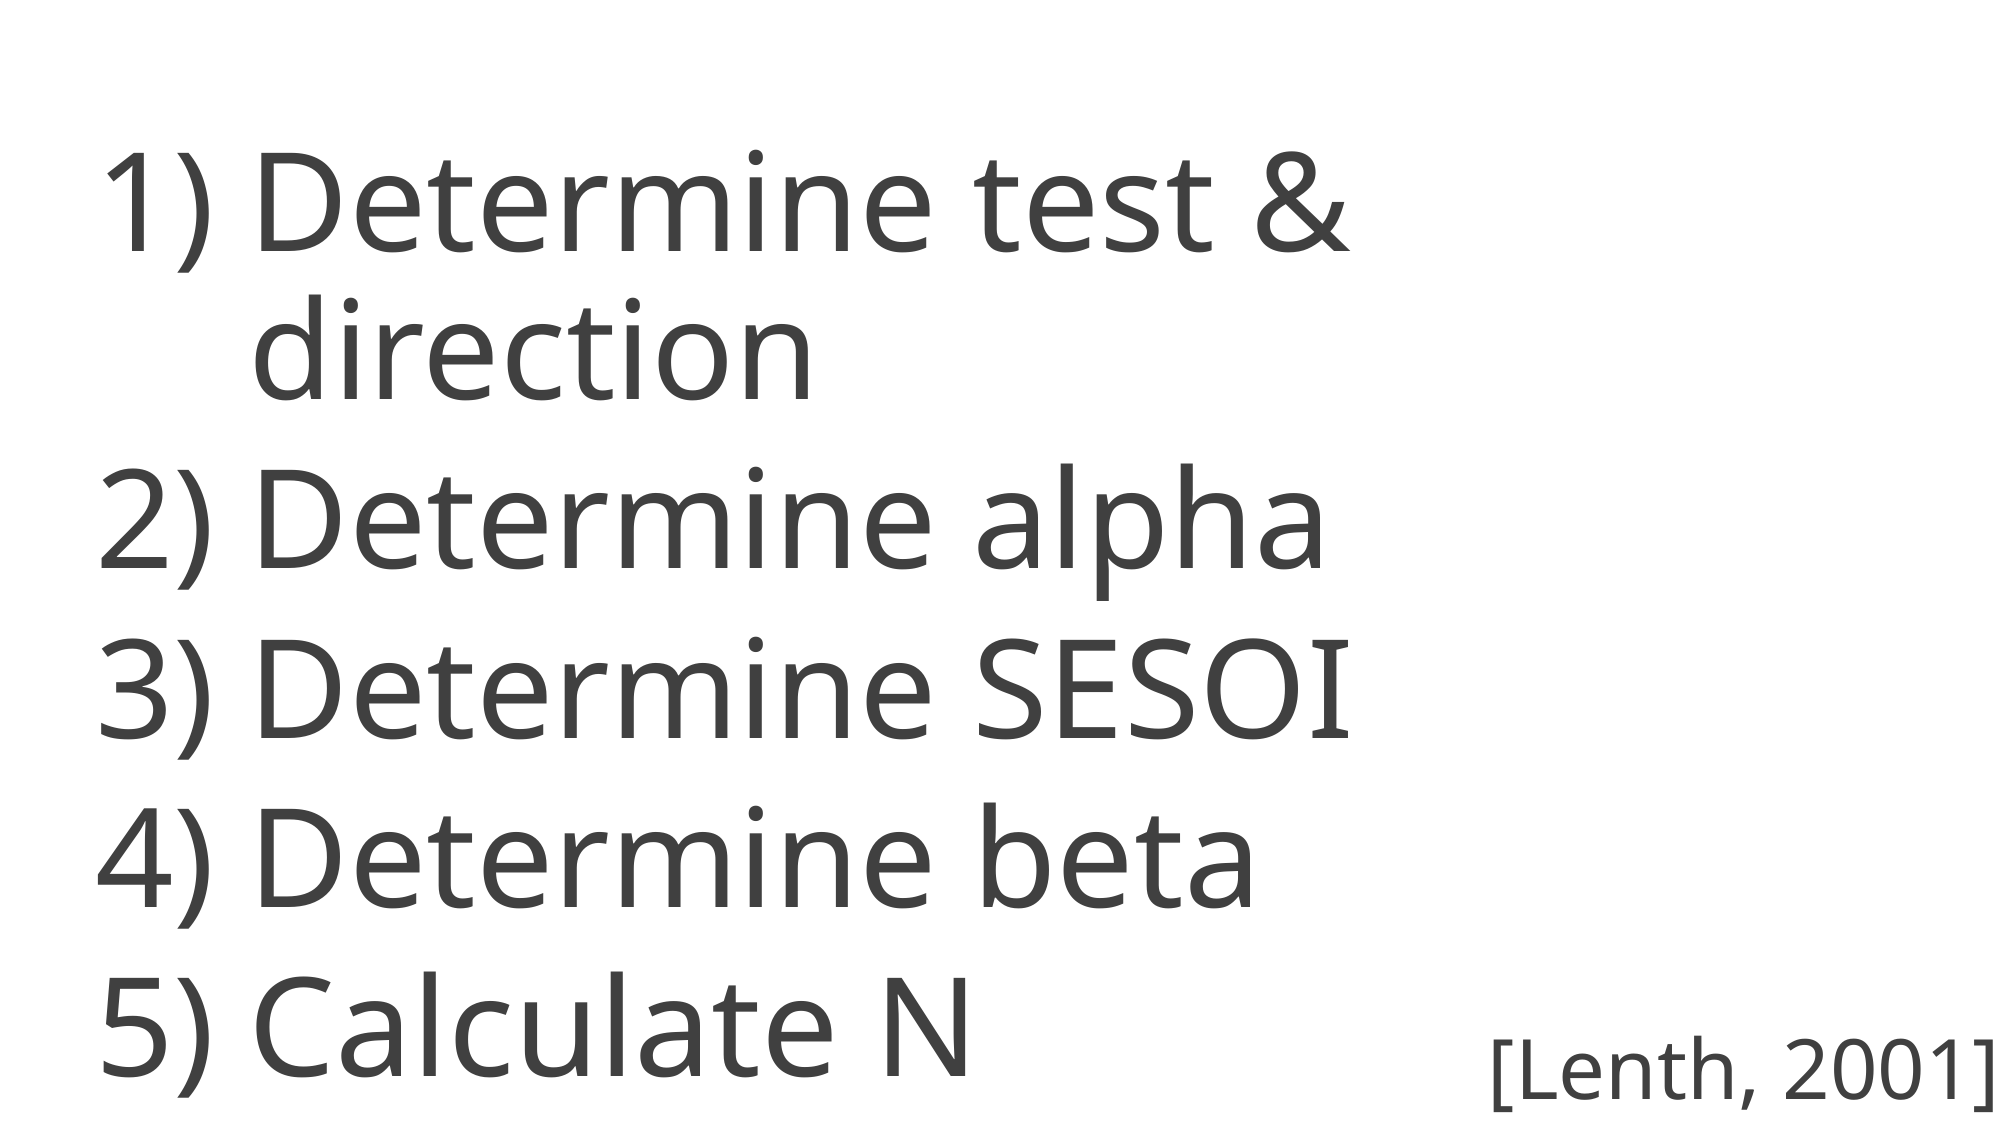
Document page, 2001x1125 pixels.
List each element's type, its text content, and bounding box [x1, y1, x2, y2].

text_box [Lenth, 2001] [1473, 1008, 2000, 1124]
text_box Determine test & direction Determine alpha Determine SESOI Determine beta Calculate N [56, 125, 1908, 1049]
